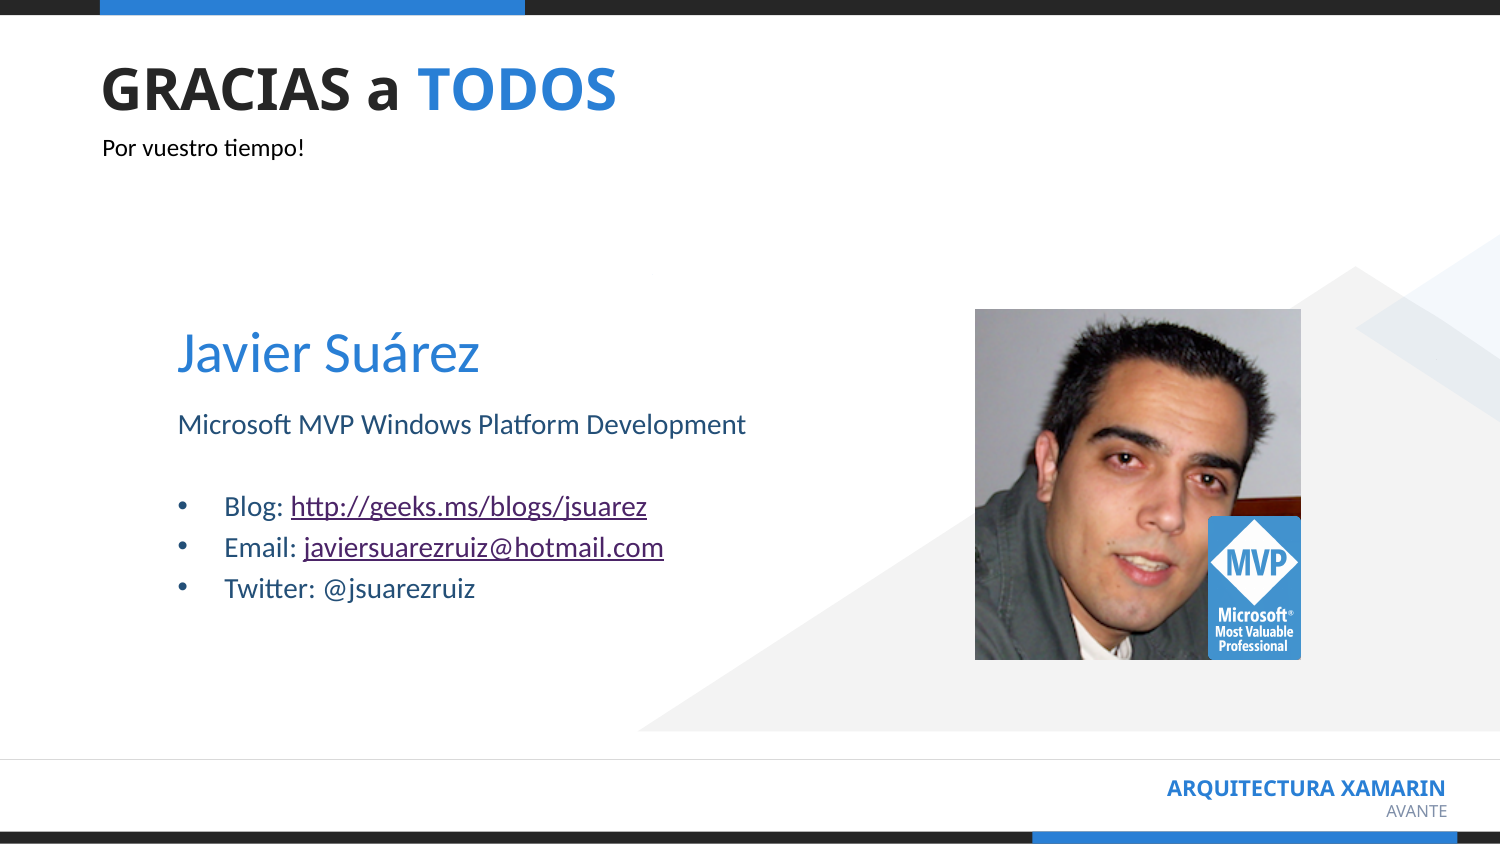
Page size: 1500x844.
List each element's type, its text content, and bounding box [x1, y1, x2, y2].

title GRACIAS a TODOS [85, 52, 1415, 135]
picture [974, 309, 1301, 660]
text_box Microsoft MVP Windows Platform Development Blog: http://geeks.ms/blogs/jsuarez Email: javiersuarezruiz@hotmail.com Twitter: @jsuarezruiz [162, 405, 1000, 672]
text_box Javier Suárez [162, 309, 832, 389]
list Por vuestro tiempo! [87, 121, 1415, 172]
